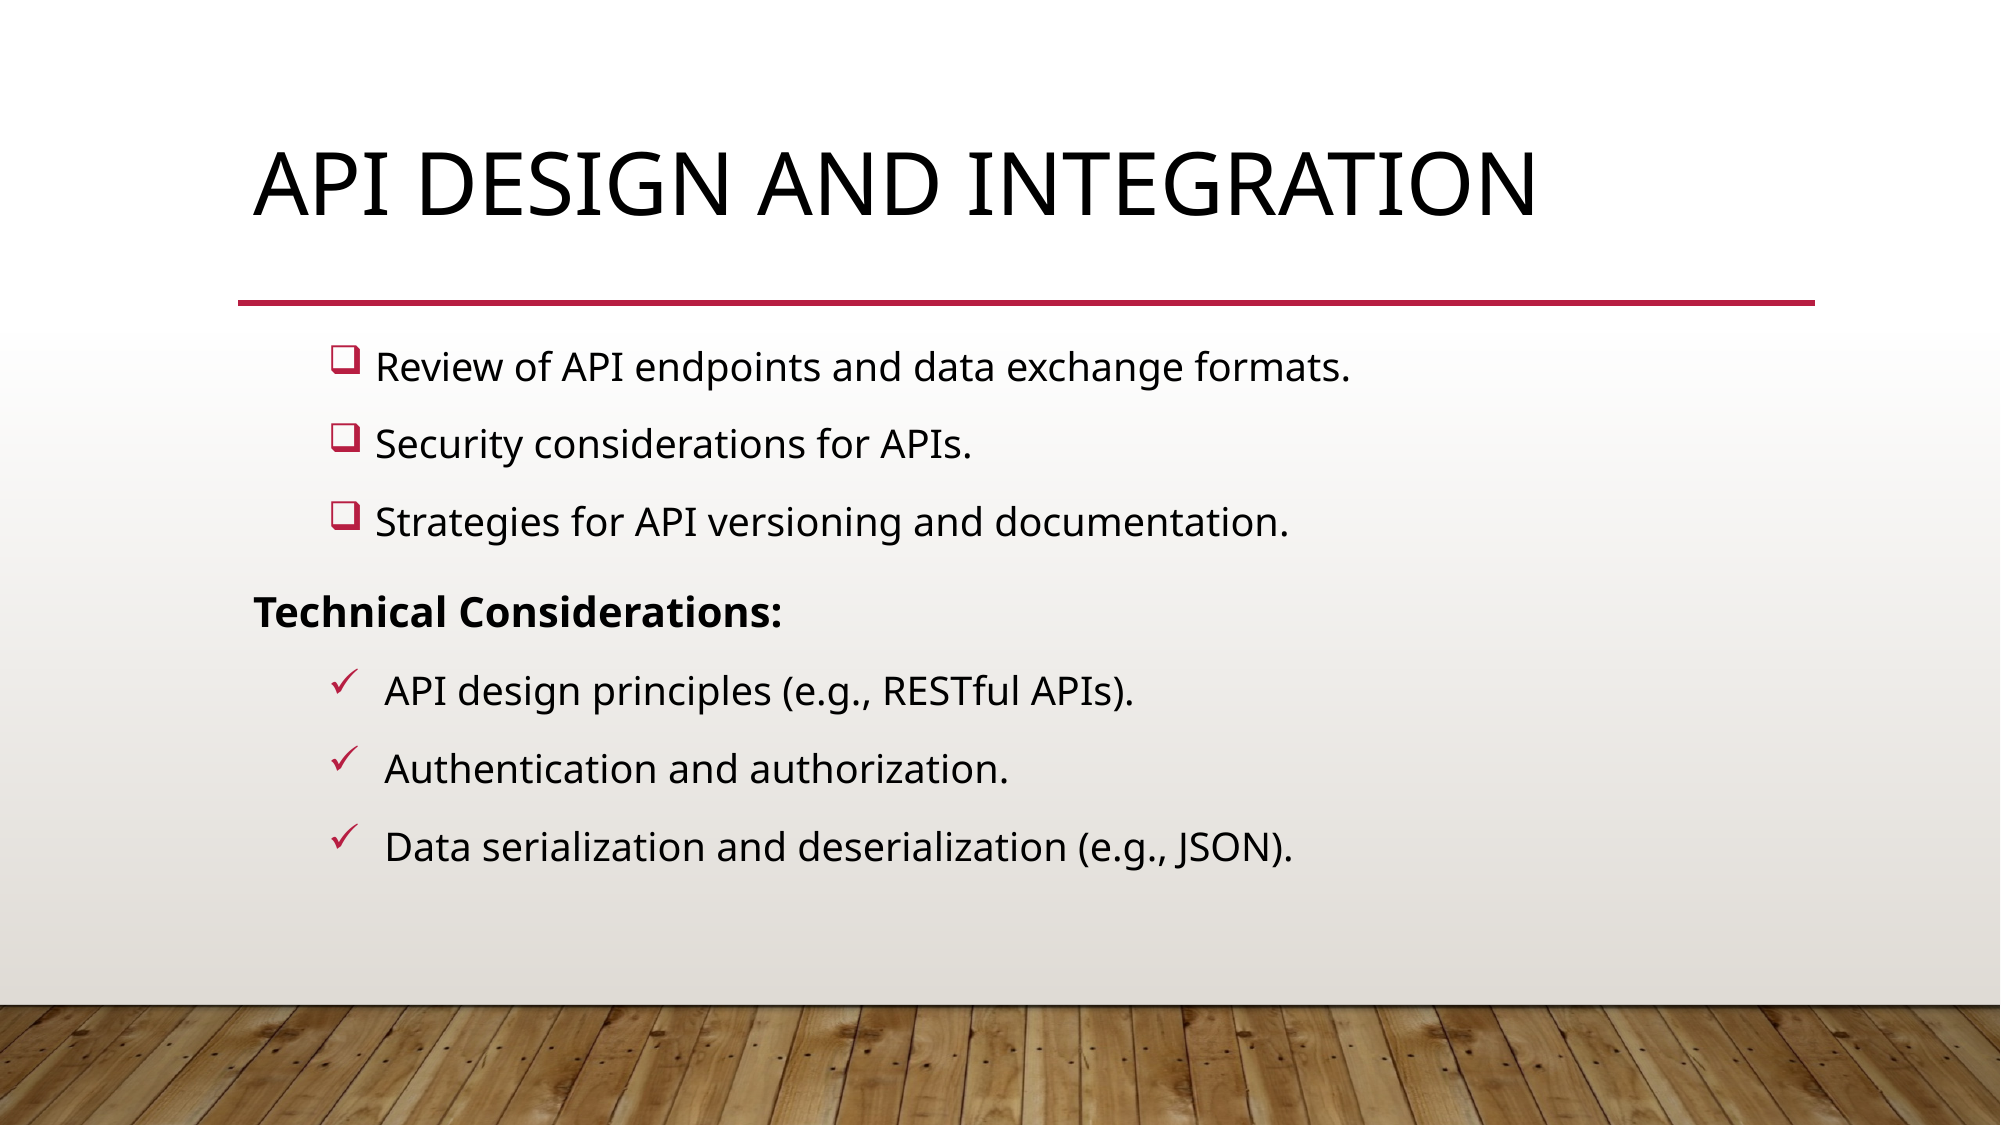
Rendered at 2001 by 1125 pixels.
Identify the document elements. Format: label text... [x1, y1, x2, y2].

title API Design and Integration [238, 131, 1814, 305]
picture [0, 1005, 2000, 1125]
list Review of API endpoints and data exchange formats. Security considerations for APIs. Strategies for API versioning and documentation. Technical Considerations: API design principles (e.g., RESTful APIs). Authentication and authorization. Data serialization and deserialization (e.g., JSON). [238, 330, 1814, 897]
